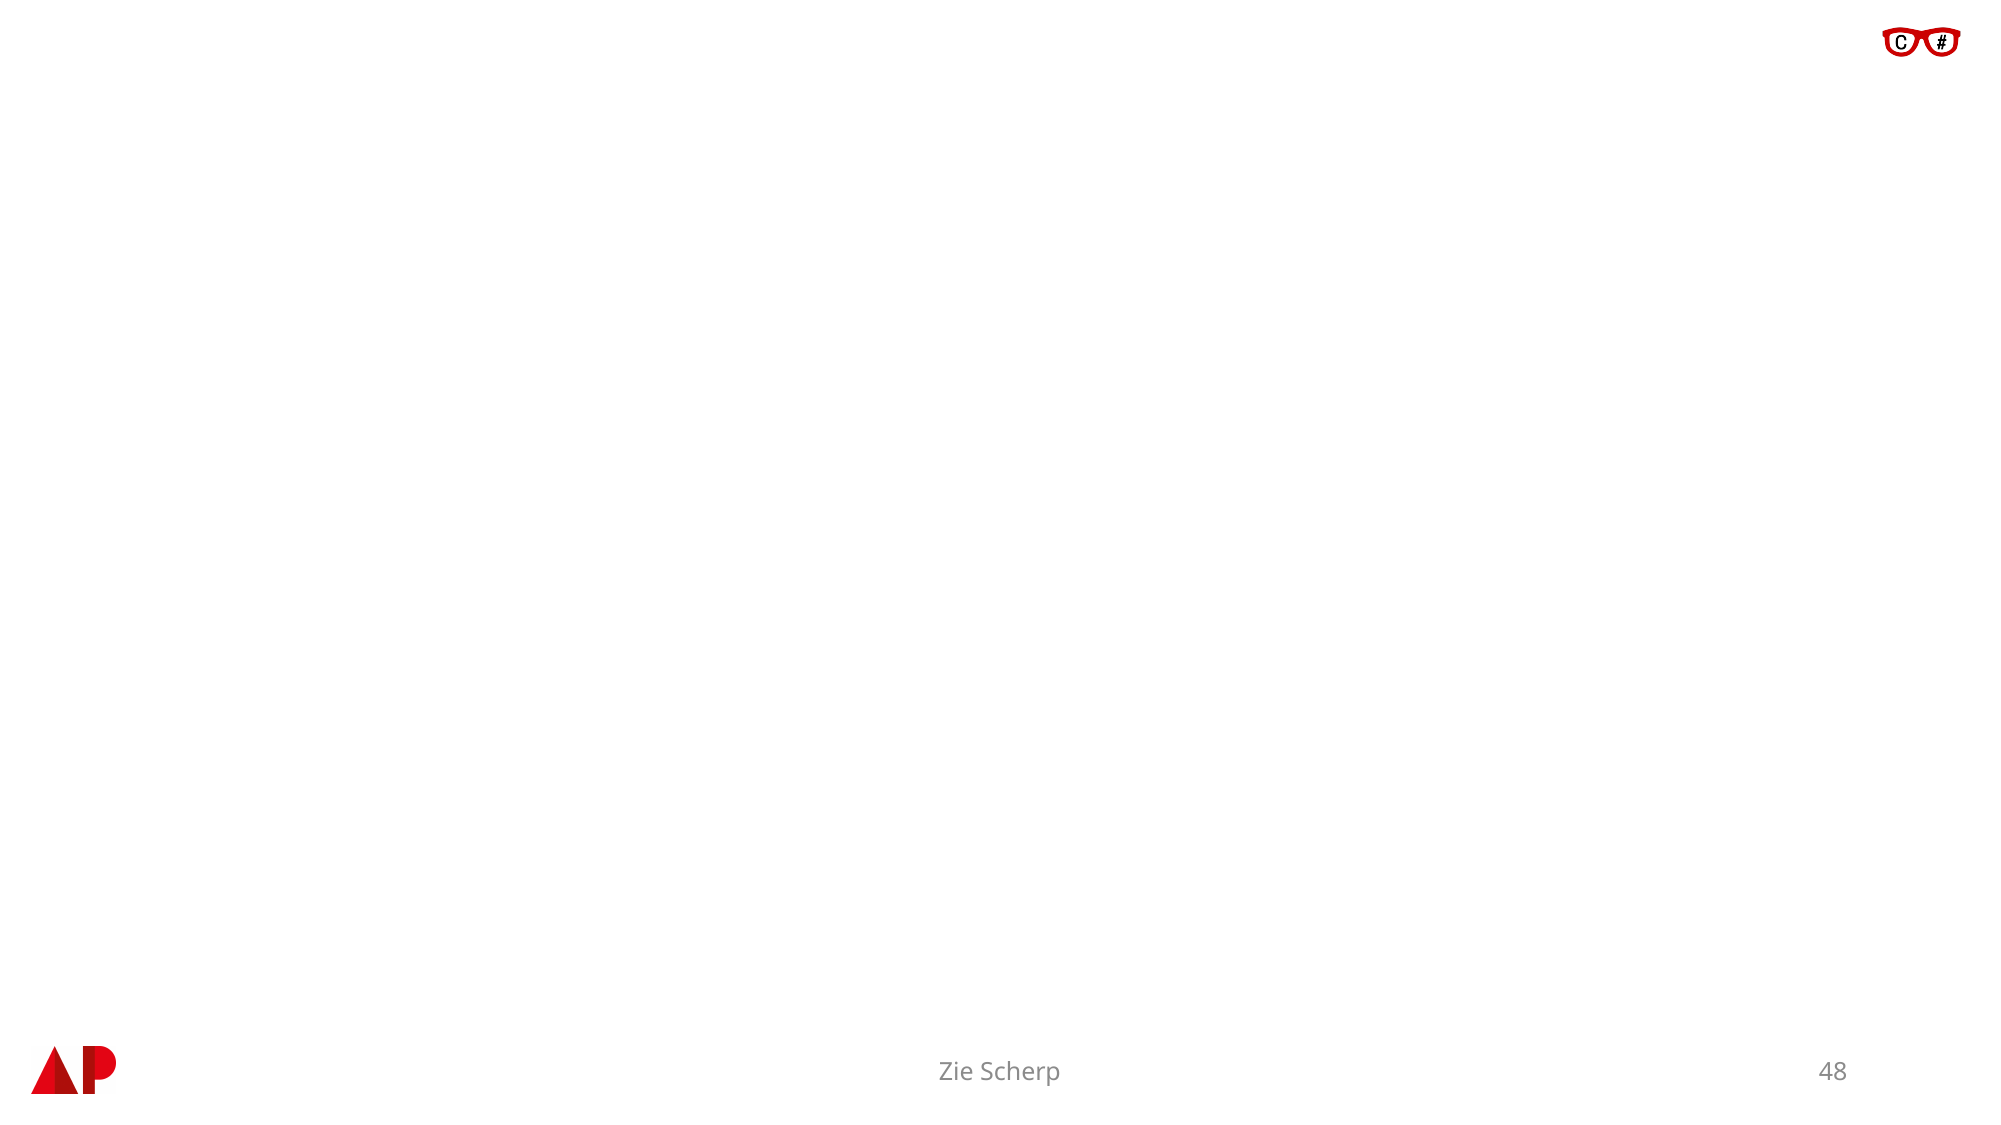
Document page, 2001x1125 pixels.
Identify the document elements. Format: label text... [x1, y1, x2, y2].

footer Zie Scherp [662, 1042, 1338, 1103]
picture [31, 1046, 116, 1094]
slide_number 48 [1412, 1042, 1863, 1103]
picture [1879, 0, 1964, 85]
